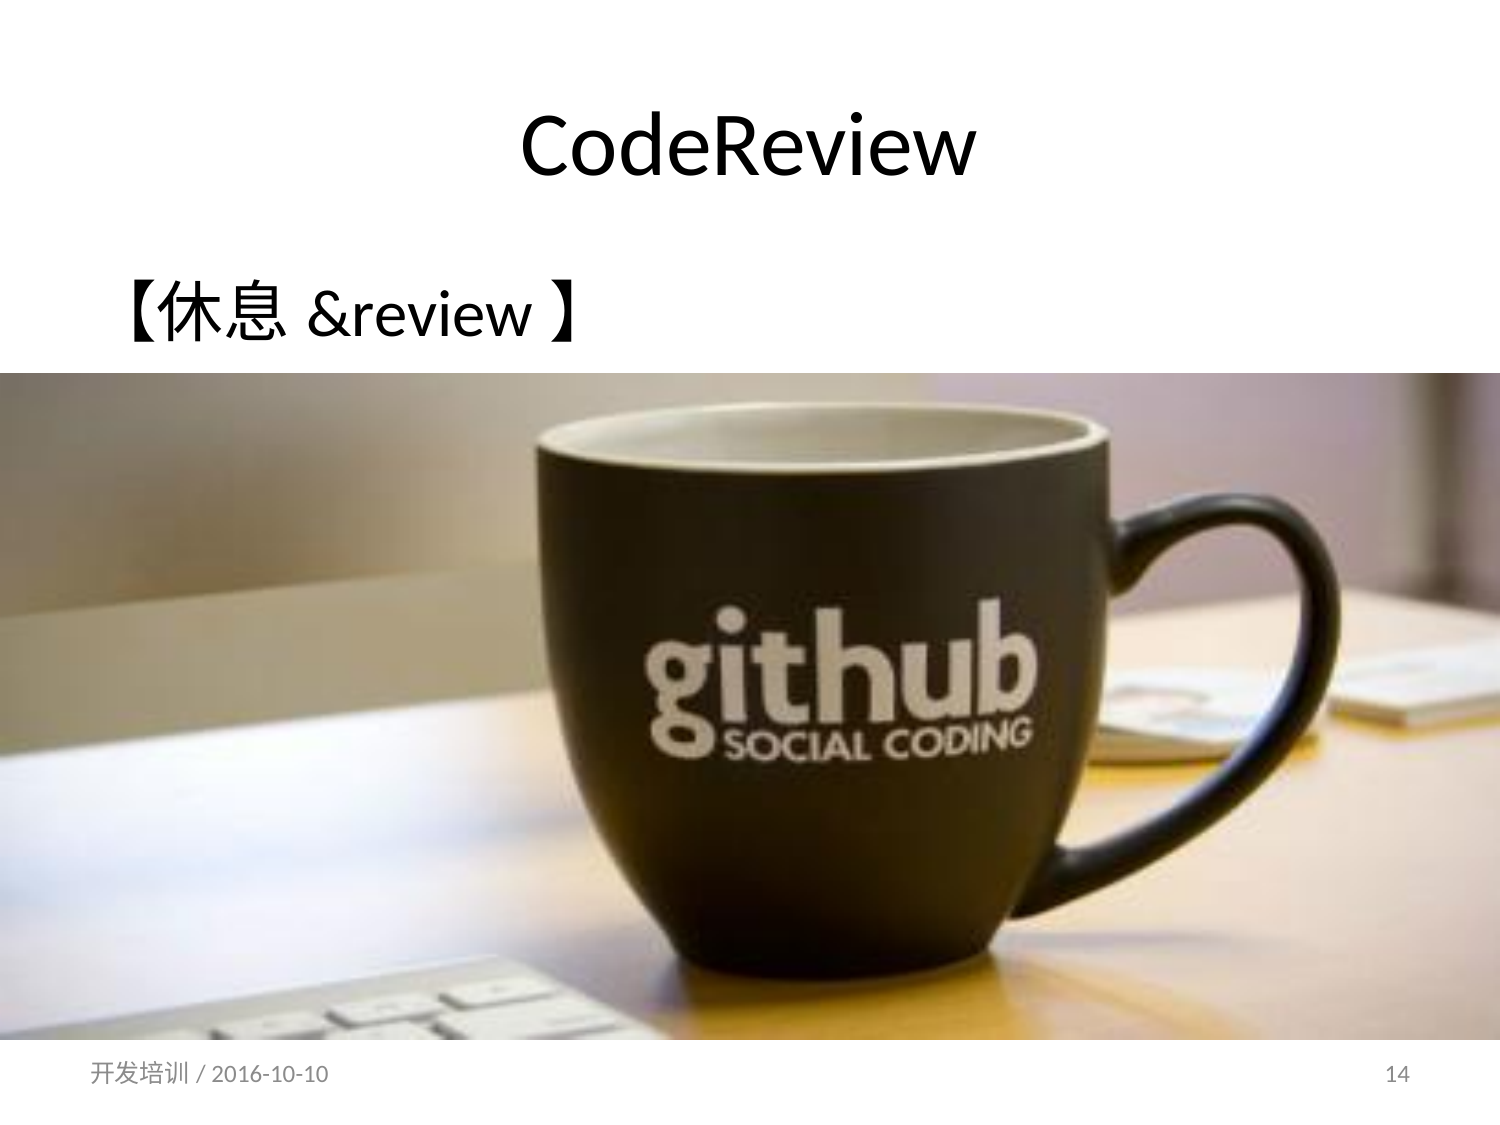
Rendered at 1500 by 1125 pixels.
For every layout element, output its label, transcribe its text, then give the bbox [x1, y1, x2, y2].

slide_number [75, 1048, 425, 1103]
list 【休息&review】 [75, 262, 1425, 371]
picture [0, 373, 1500, 1041]
slide_number 14 [1074, 1048, 1425, 1103]
title CodeReview [75, 45, 1425, 233]
